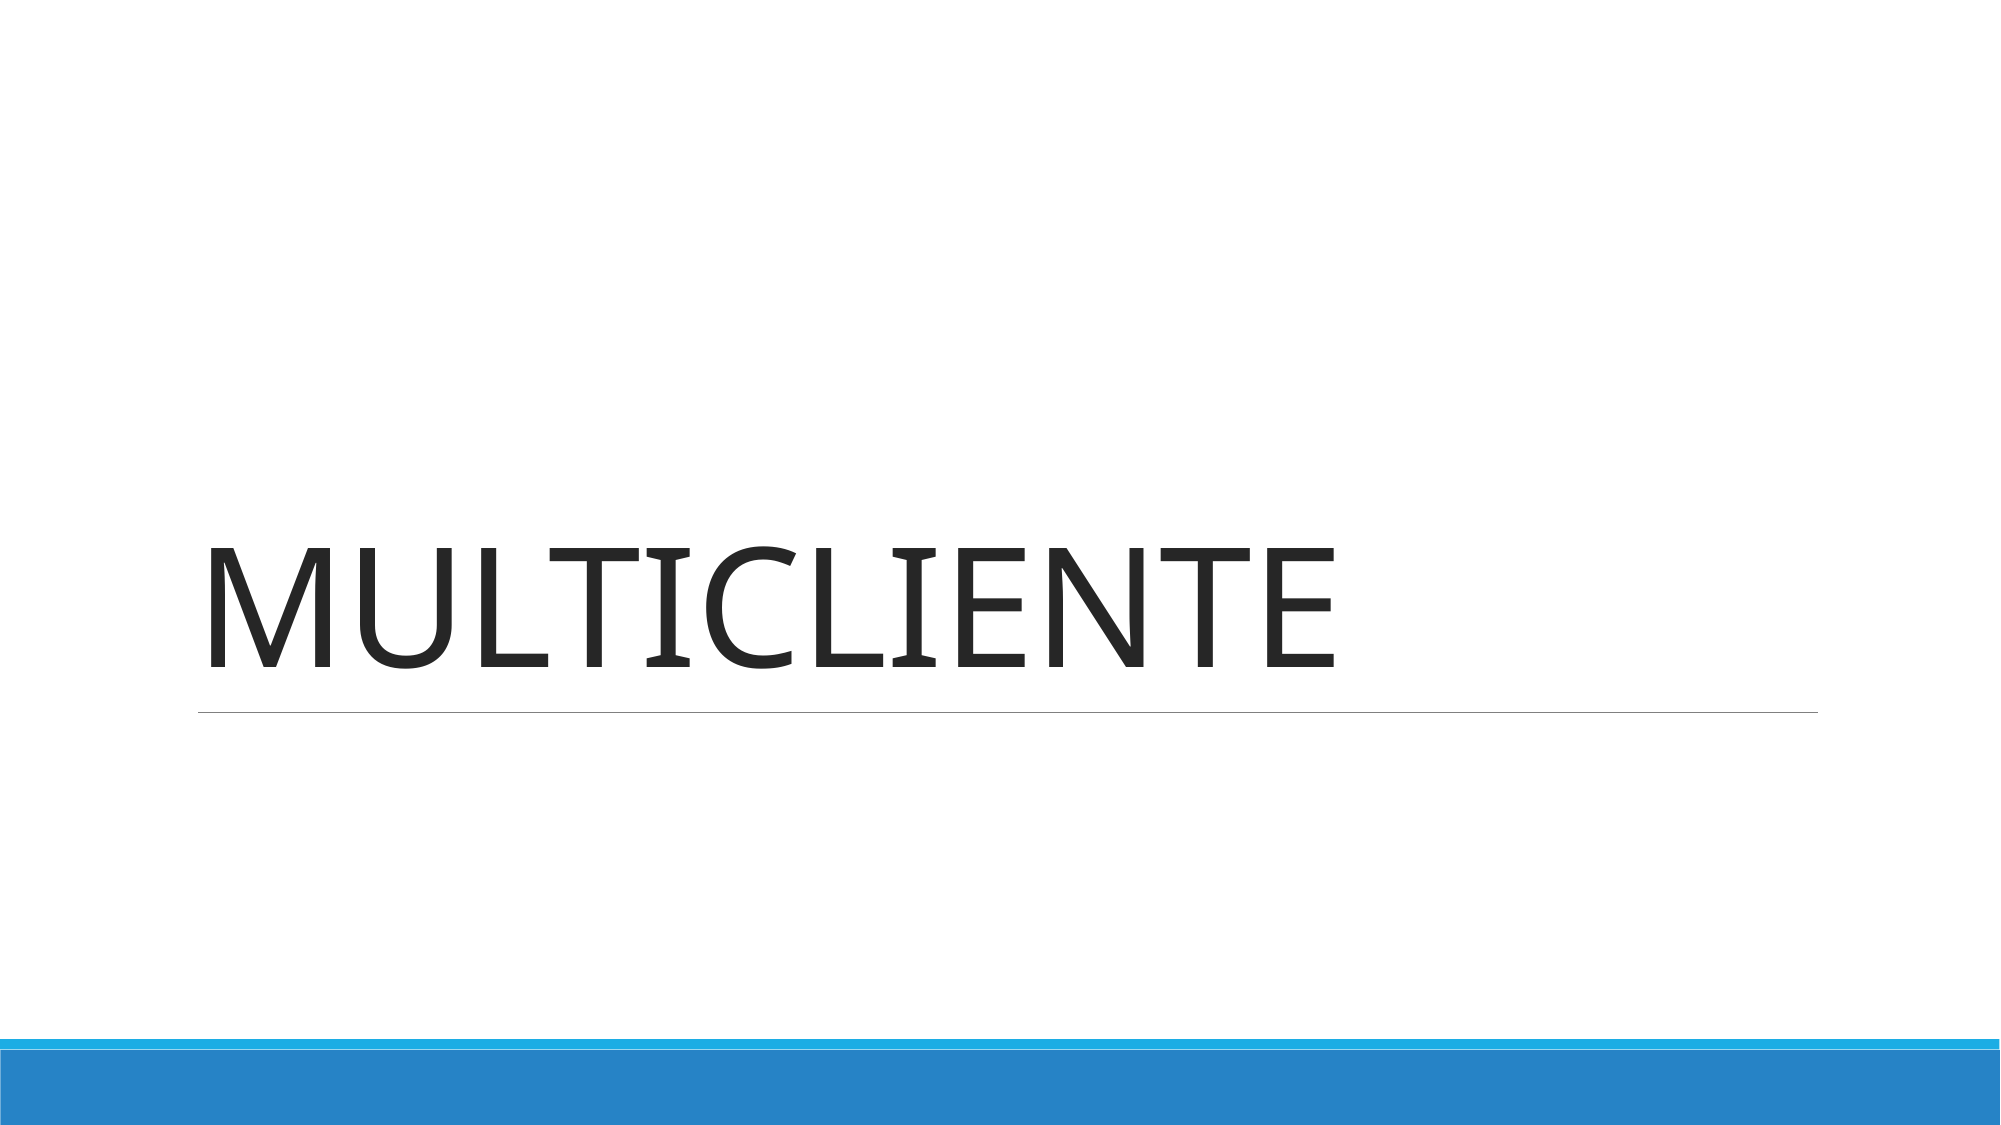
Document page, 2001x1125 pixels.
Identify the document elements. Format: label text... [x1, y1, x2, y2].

title MULTICLIENTE [180, 124, 1830, 710]
